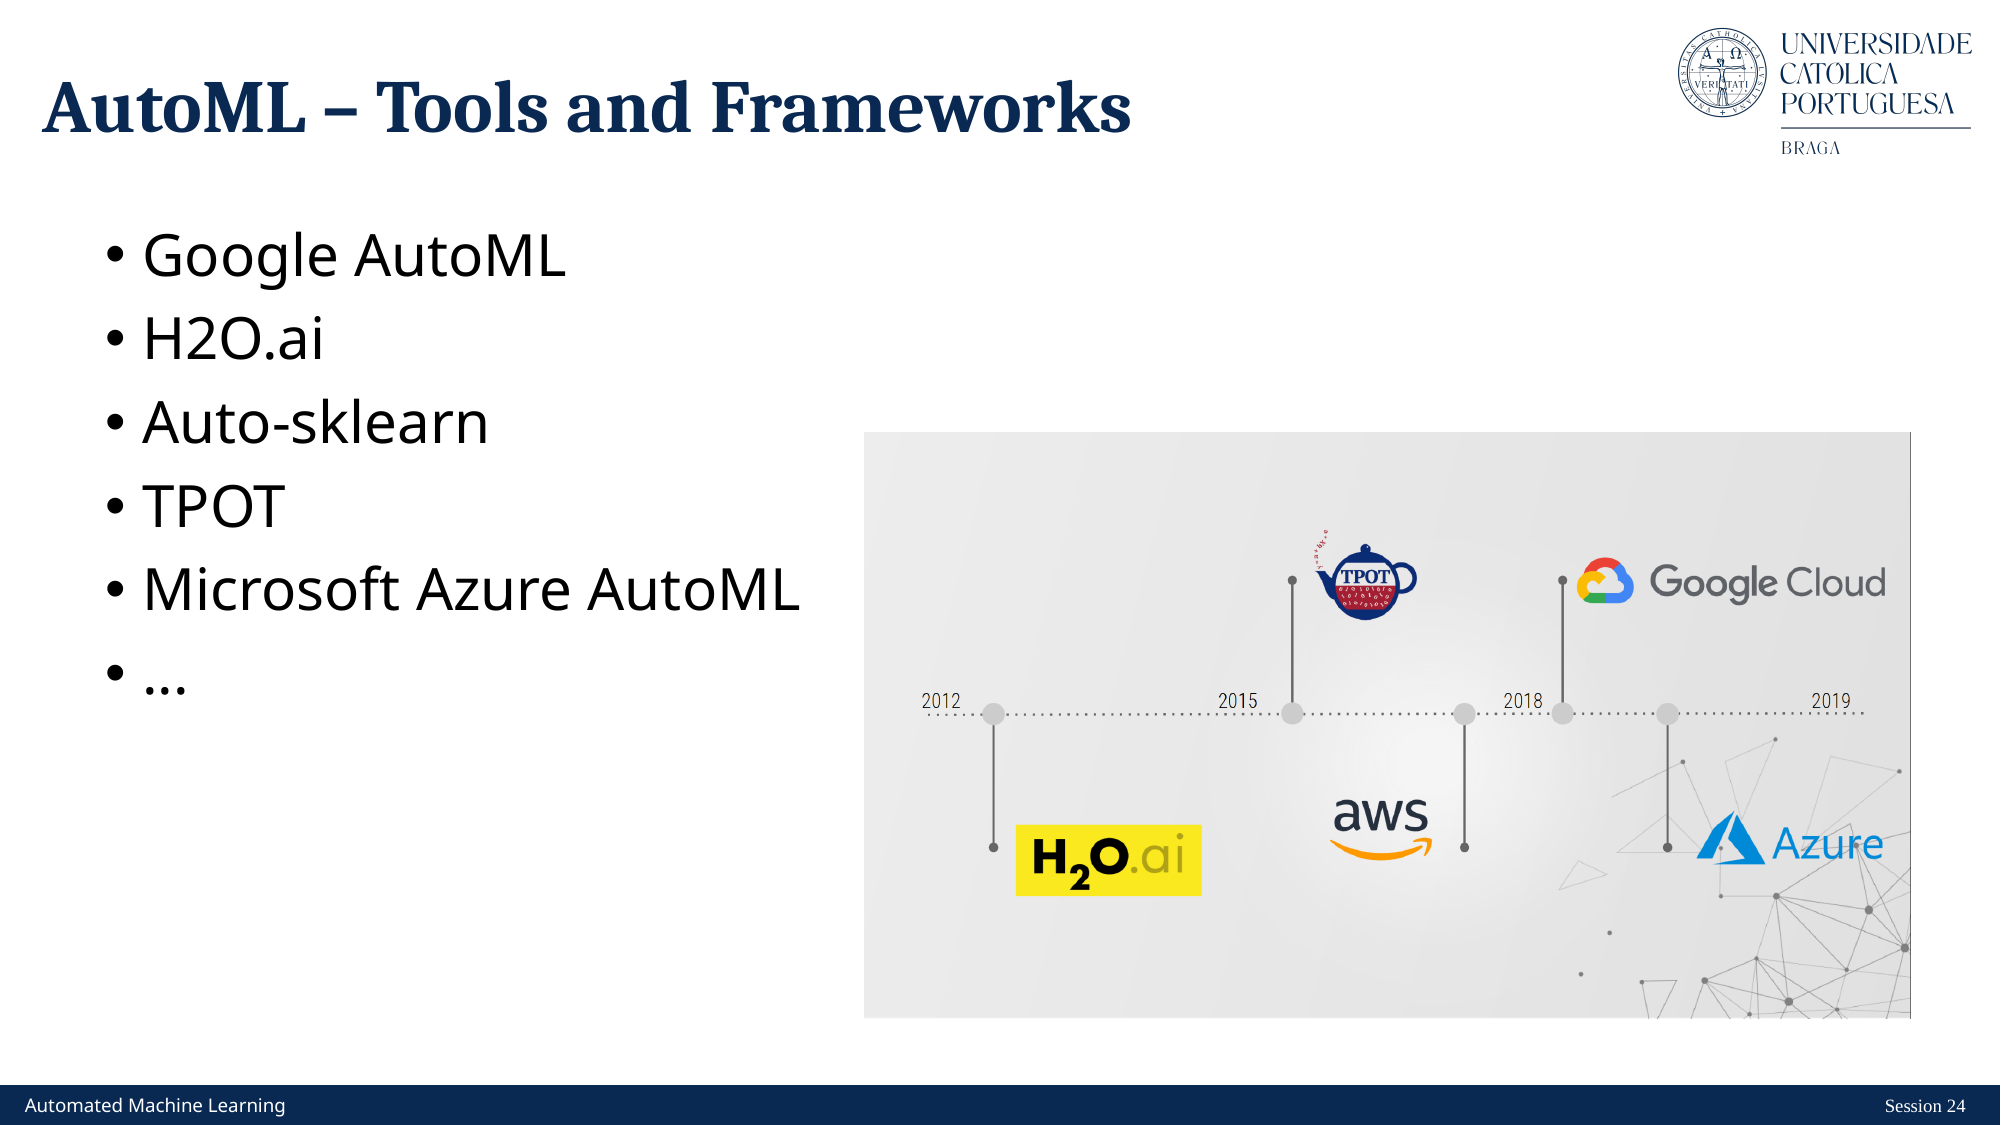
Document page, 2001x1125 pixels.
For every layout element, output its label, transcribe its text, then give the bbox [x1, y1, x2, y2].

list Google AutoML H2O.ai Auto-sklearn TPOT Microsoft Azure AutoML ... [89, 218, 1937, 1075]
picture [863, 432, 1912, 1019]
text_box [0, 1085, 2000, 1125]
text_box Session 24 [865, 1086, 1981, 1125]
title AutoML – Tools and Frameworks [27, 0, 1753, 218]
picture [1672, 18, 1982, 163]
text_box Automated Machine Learning [9, 1086, 865, 1125]
